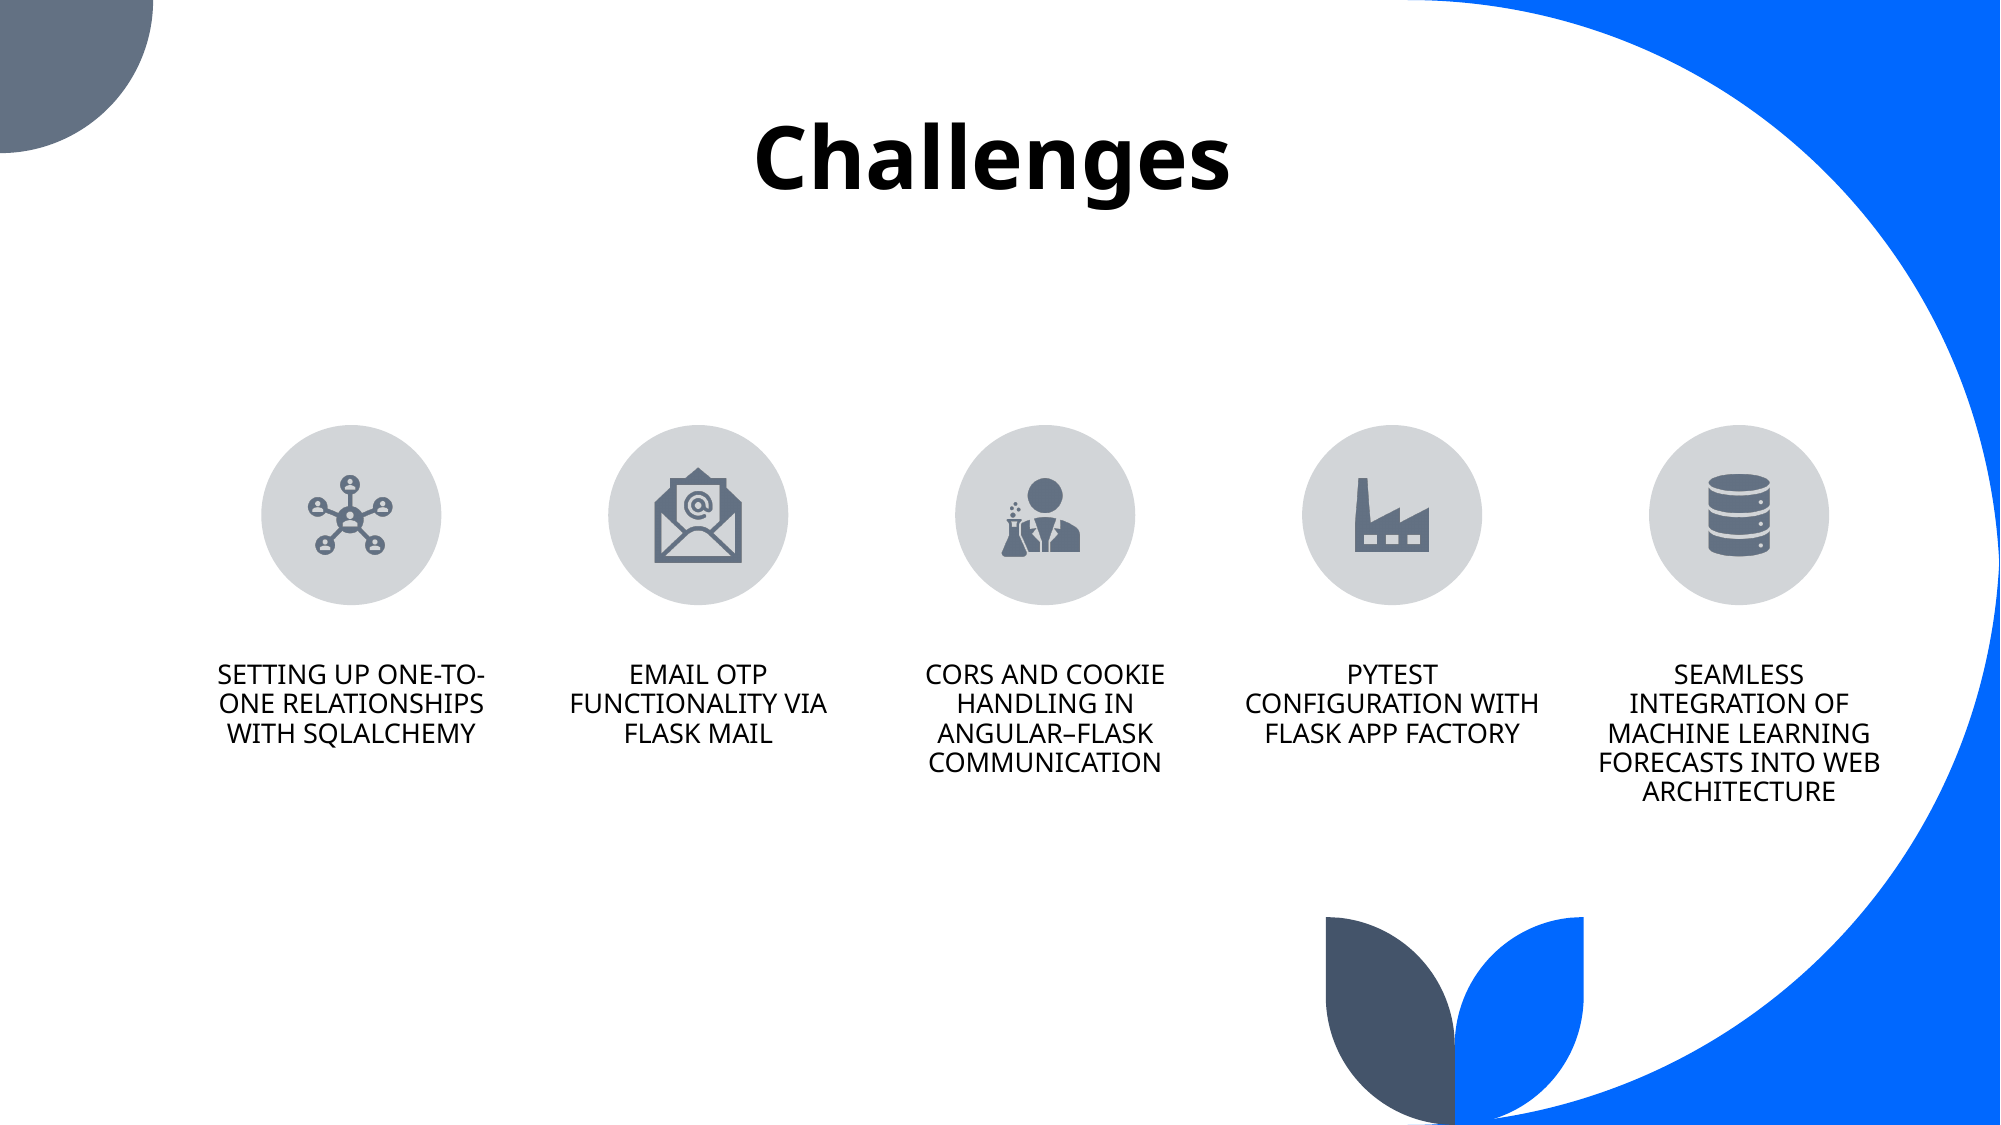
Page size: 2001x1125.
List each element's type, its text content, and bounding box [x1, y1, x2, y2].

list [190, 227, 1901, 977]
title Challenges [190, 45, 1795, 215]
